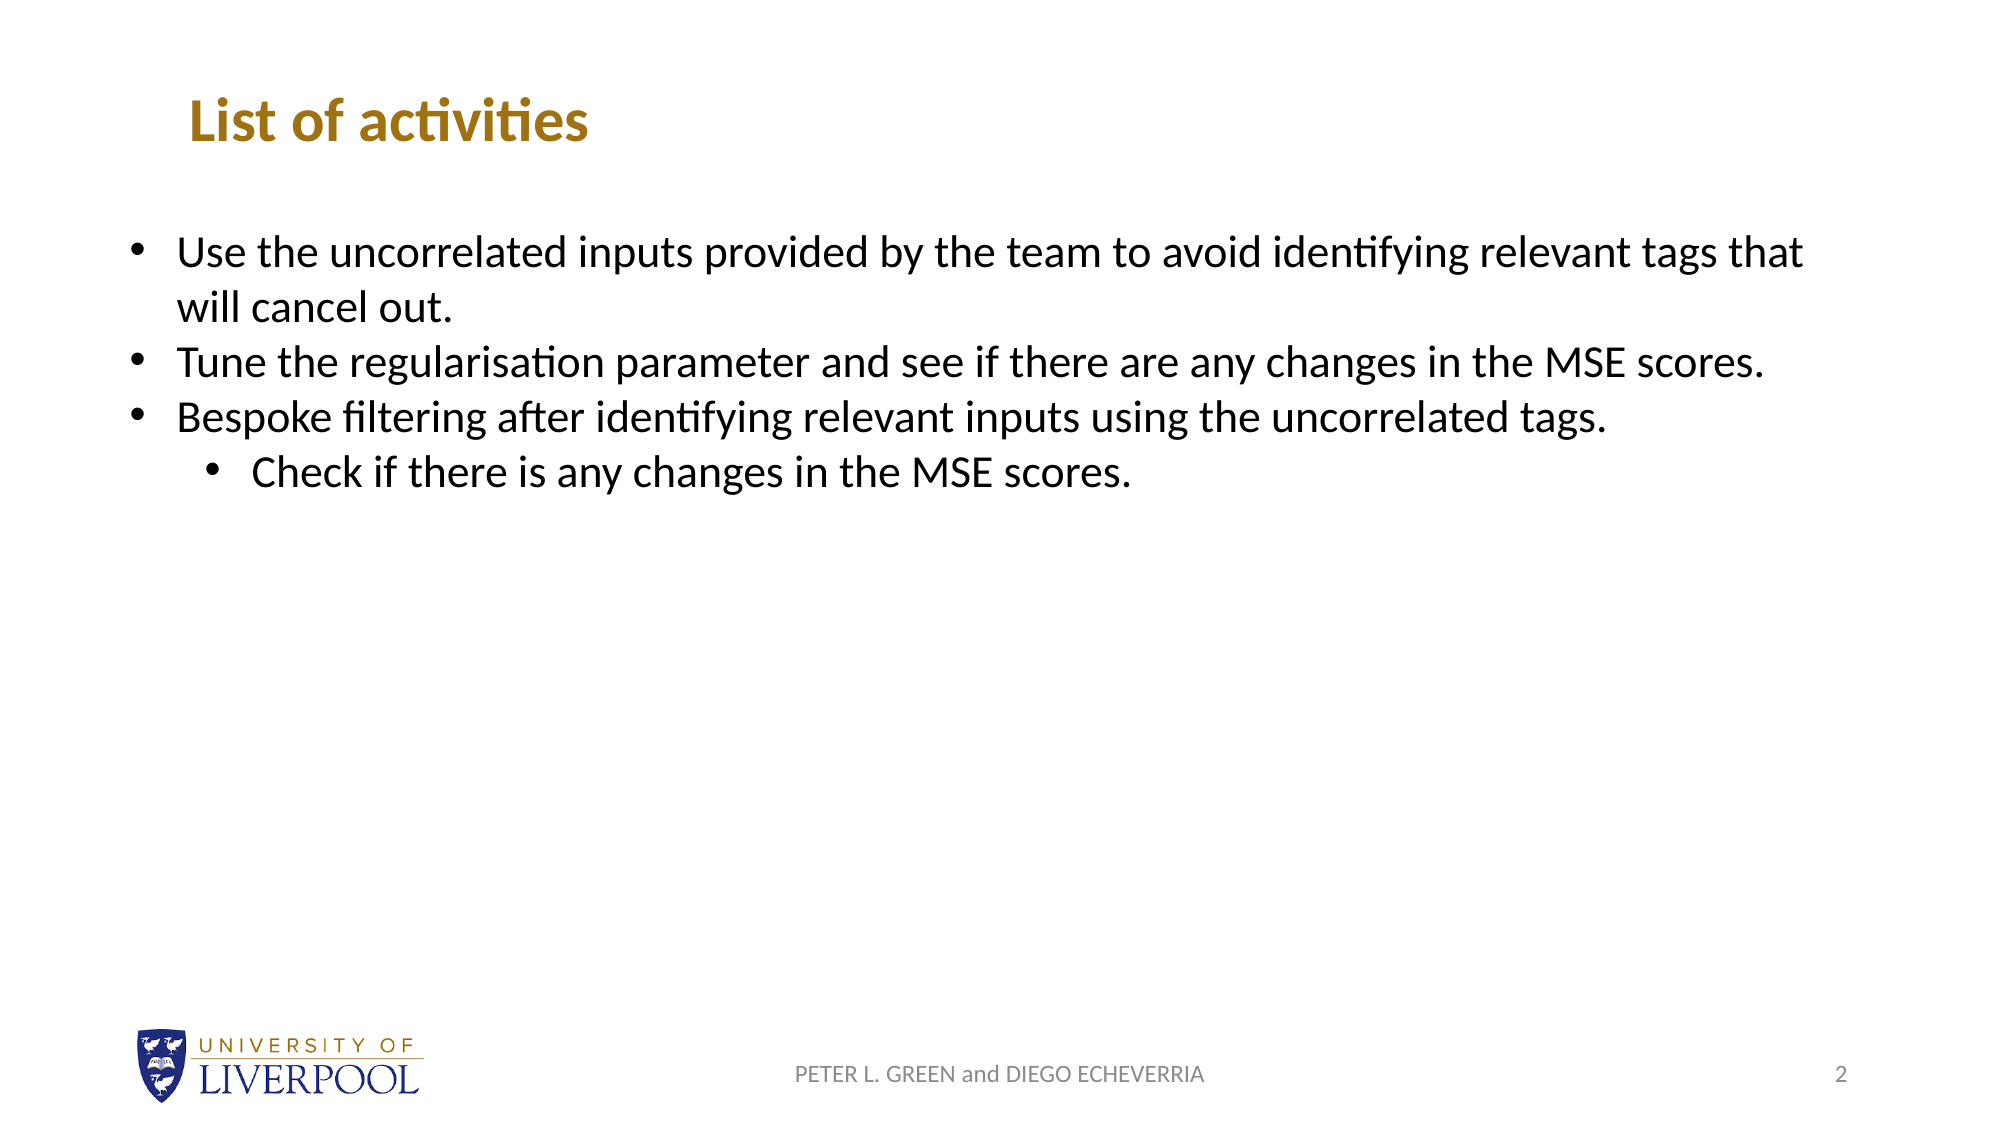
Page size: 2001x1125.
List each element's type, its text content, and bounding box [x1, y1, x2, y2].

slide_number 2 [1412, 1042, 1863, 1103]
text_box List of activities [174, 71, 1167, 162]
picture [137, 1029, 424, 1103]
text_box Use the uncorrelated inputs provided by the team to avoid identifying relevant tags that will cancel out. Tune the regularisation parameter and see if there are any changes in the MSE scores. Bespoke filtering after identifying relevant inputs using the uncorrelated tags. Check if there is any changes in the MSE scores. [114, 214, 1857, 504]
footer PETER L. GREEN and DIEGO ECHEVERRIA [662, 1042, 1338, 1103]
